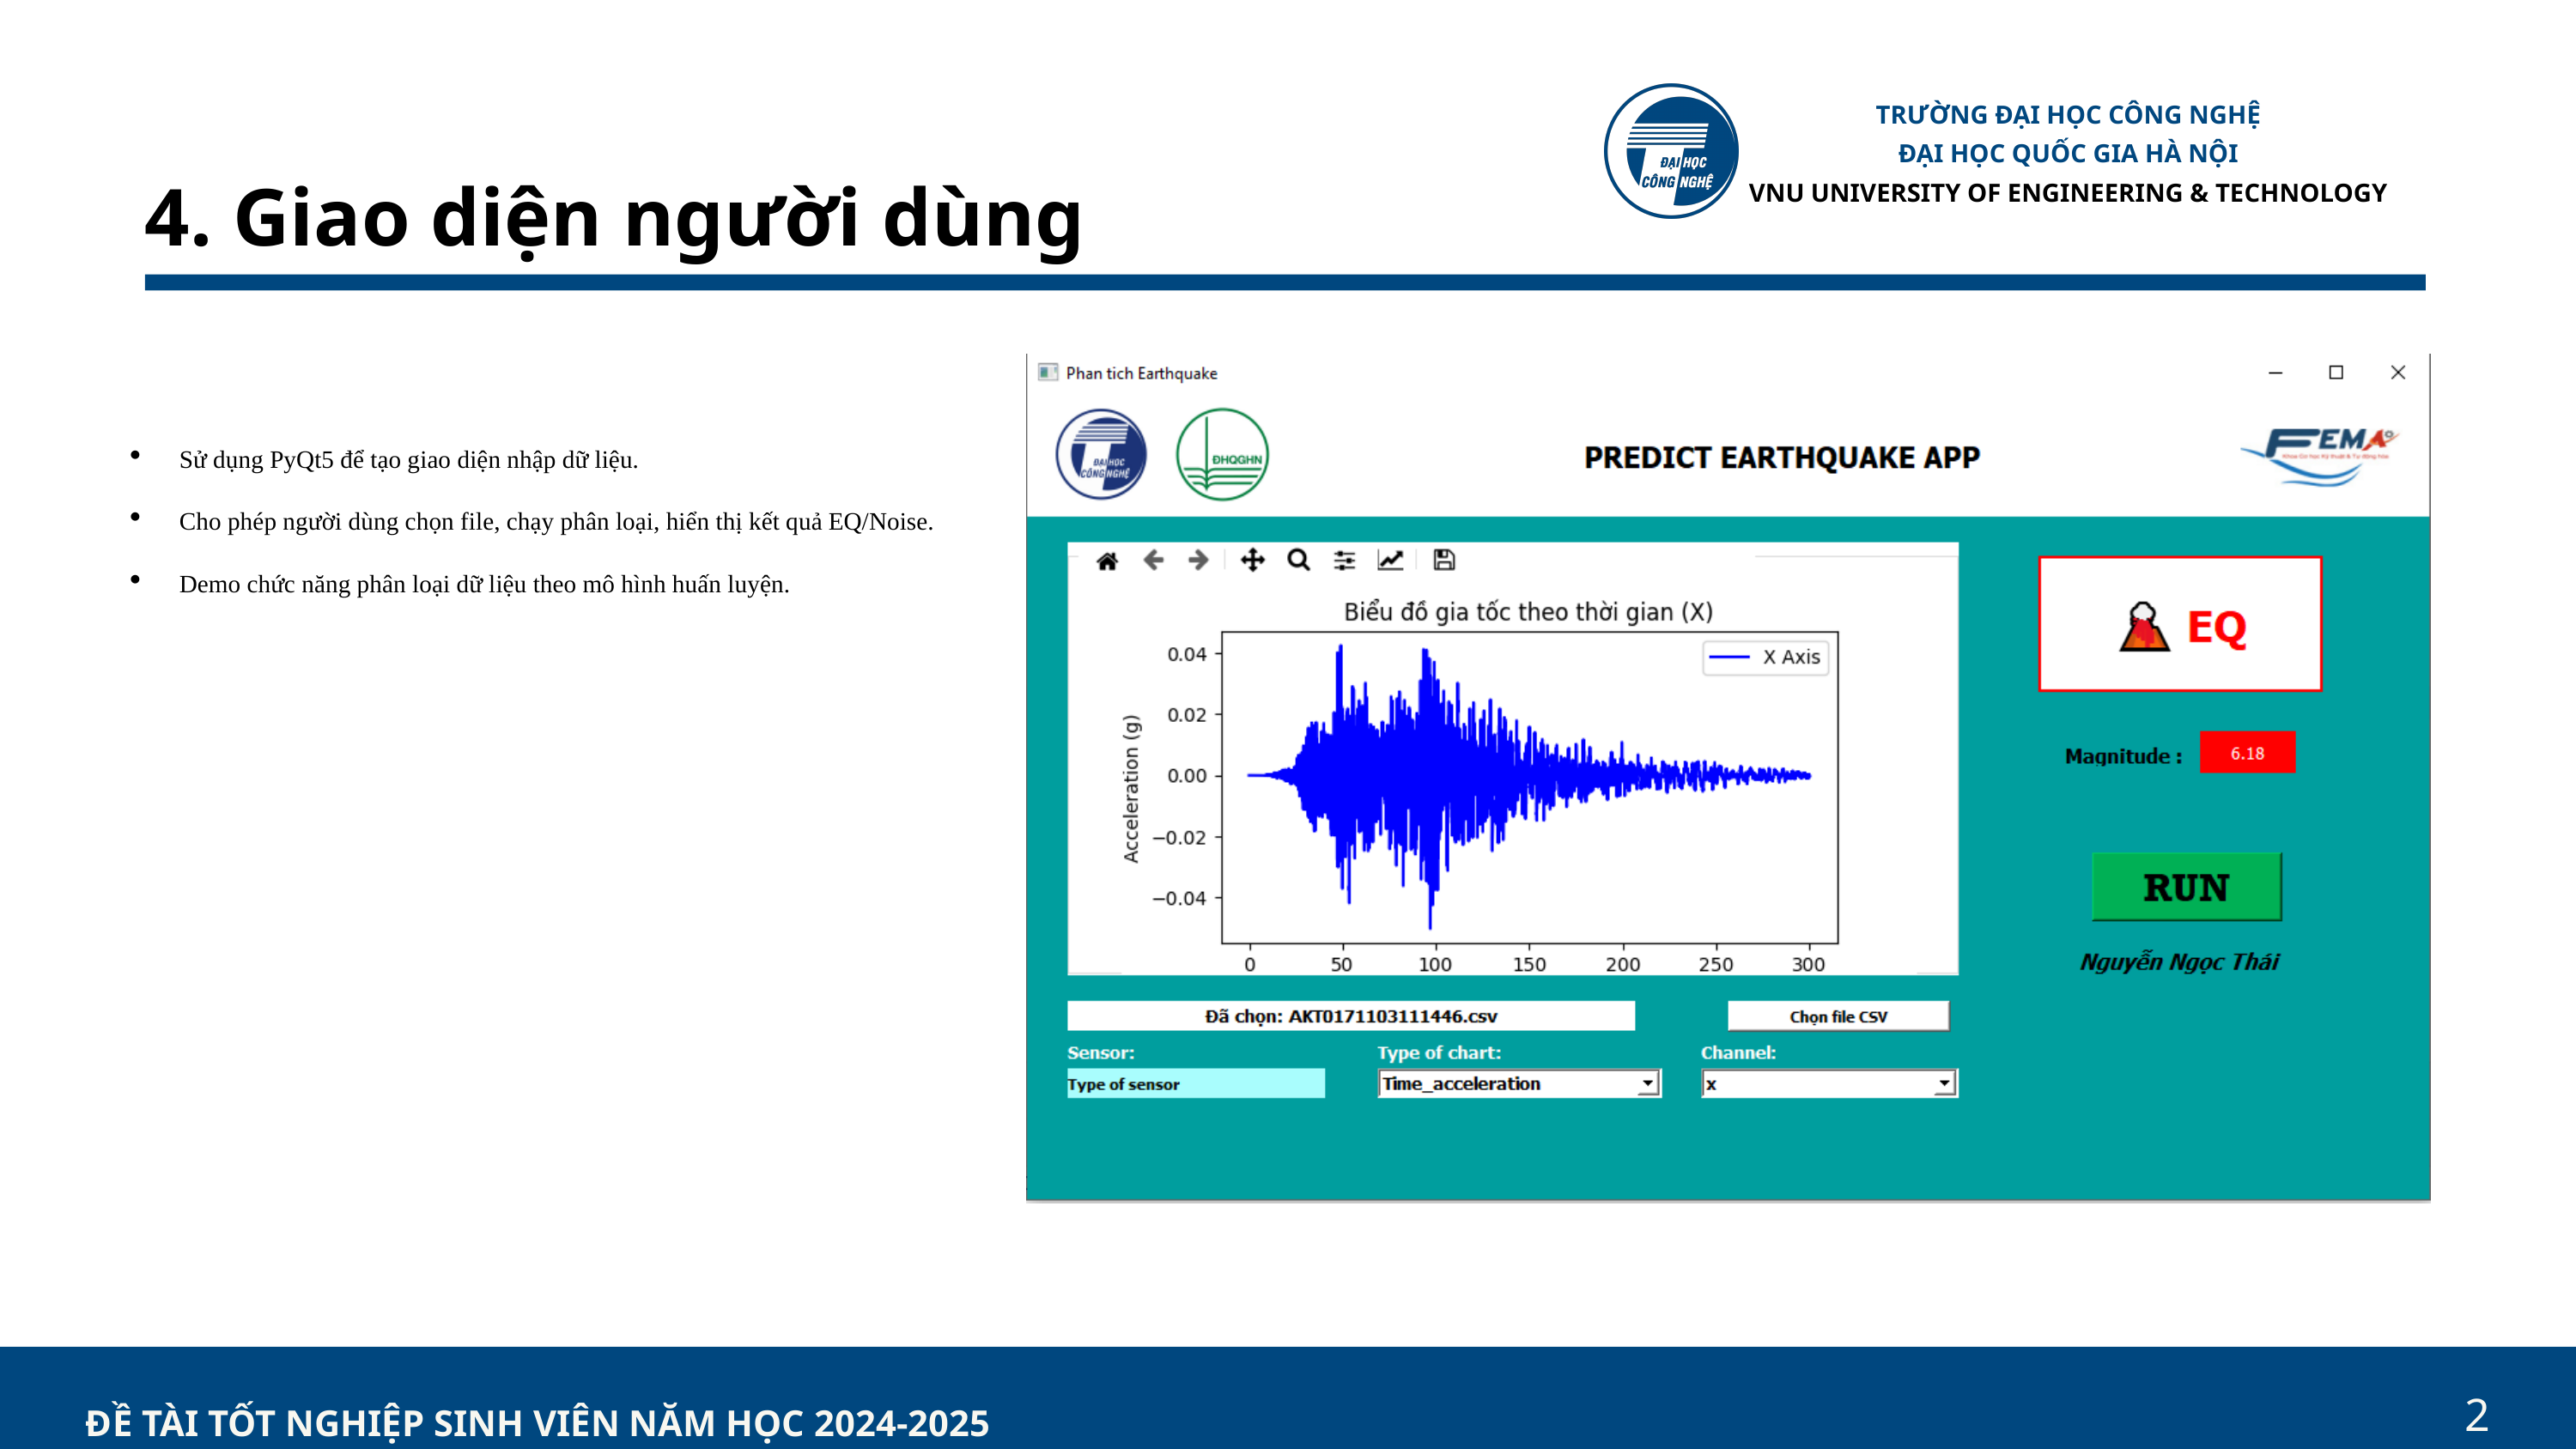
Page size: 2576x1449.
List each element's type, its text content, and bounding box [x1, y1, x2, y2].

picture [1026, 354, 2431, 1203]
text_box [144, 274, 2426, 291]
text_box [1603, 83, 2431, 219]
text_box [0, 1346, 2576, 1449]
text_box Sử dụng PyQt5 để tạo giao diện nhập dữ liệu. Cho phép người dùng chọn file, chạy phân loại, hiển thị kết quả EQ/Noise. Demo chức năng phân loại dữ liệu theo mô hình huấn luyện. [118, 426, 993, 604]
text_box 4. Giao diện người dùng [144, 126, 1932, 263]
